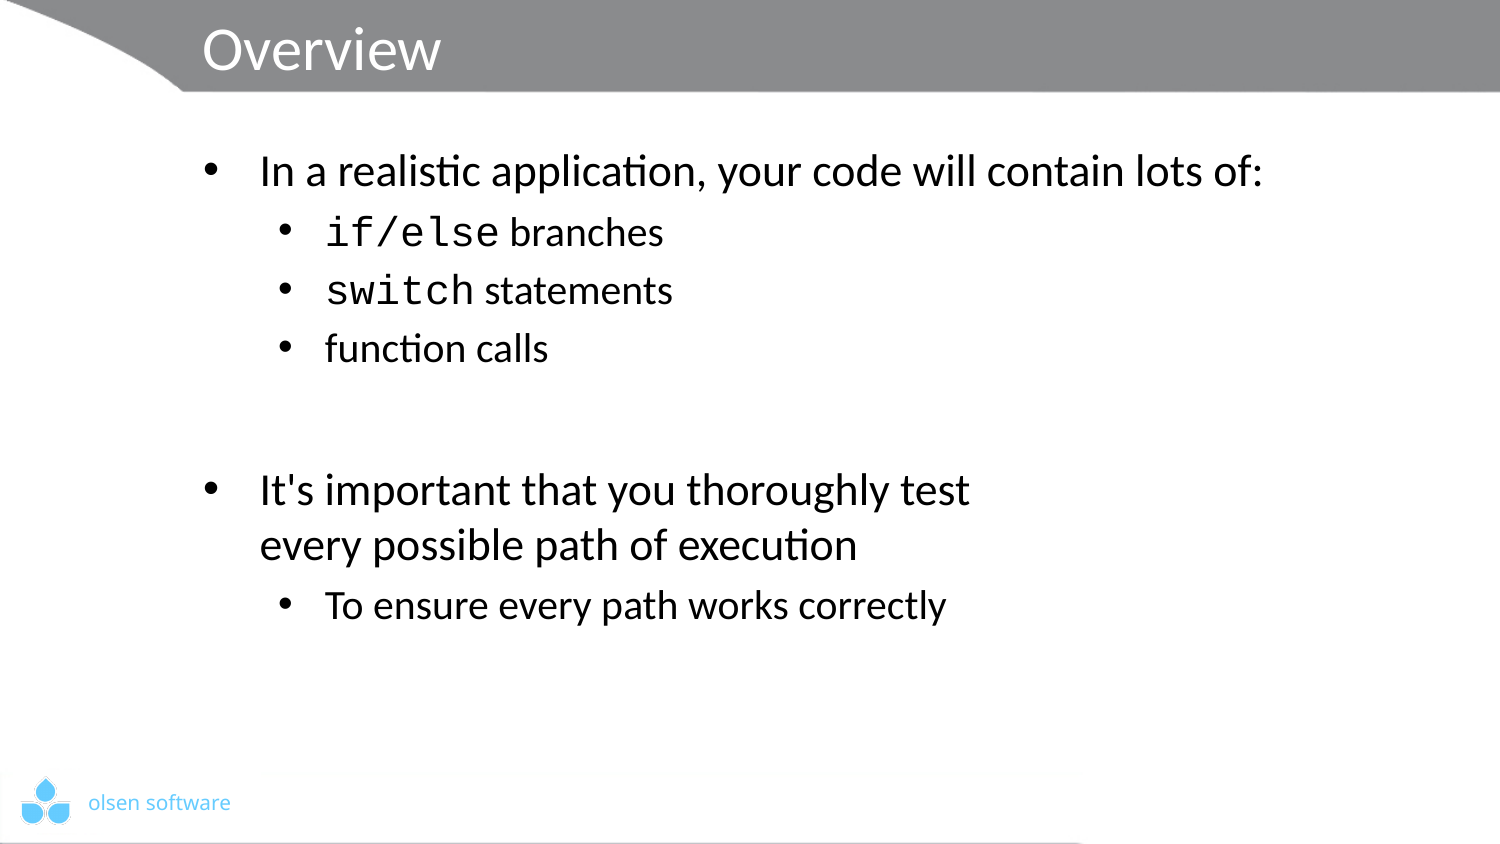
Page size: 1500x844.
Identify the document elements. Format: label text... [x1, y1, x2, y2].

title Overview [187, 0, 1426, 93]
list In a realistic application, your code will contain lots of: if/else branches switch statements function calls It's important that you thoroughly test every possible path of execution To ensure every path works correctly [188, 133, 1425, 716]
picture [0, 0, 1500, 844]
